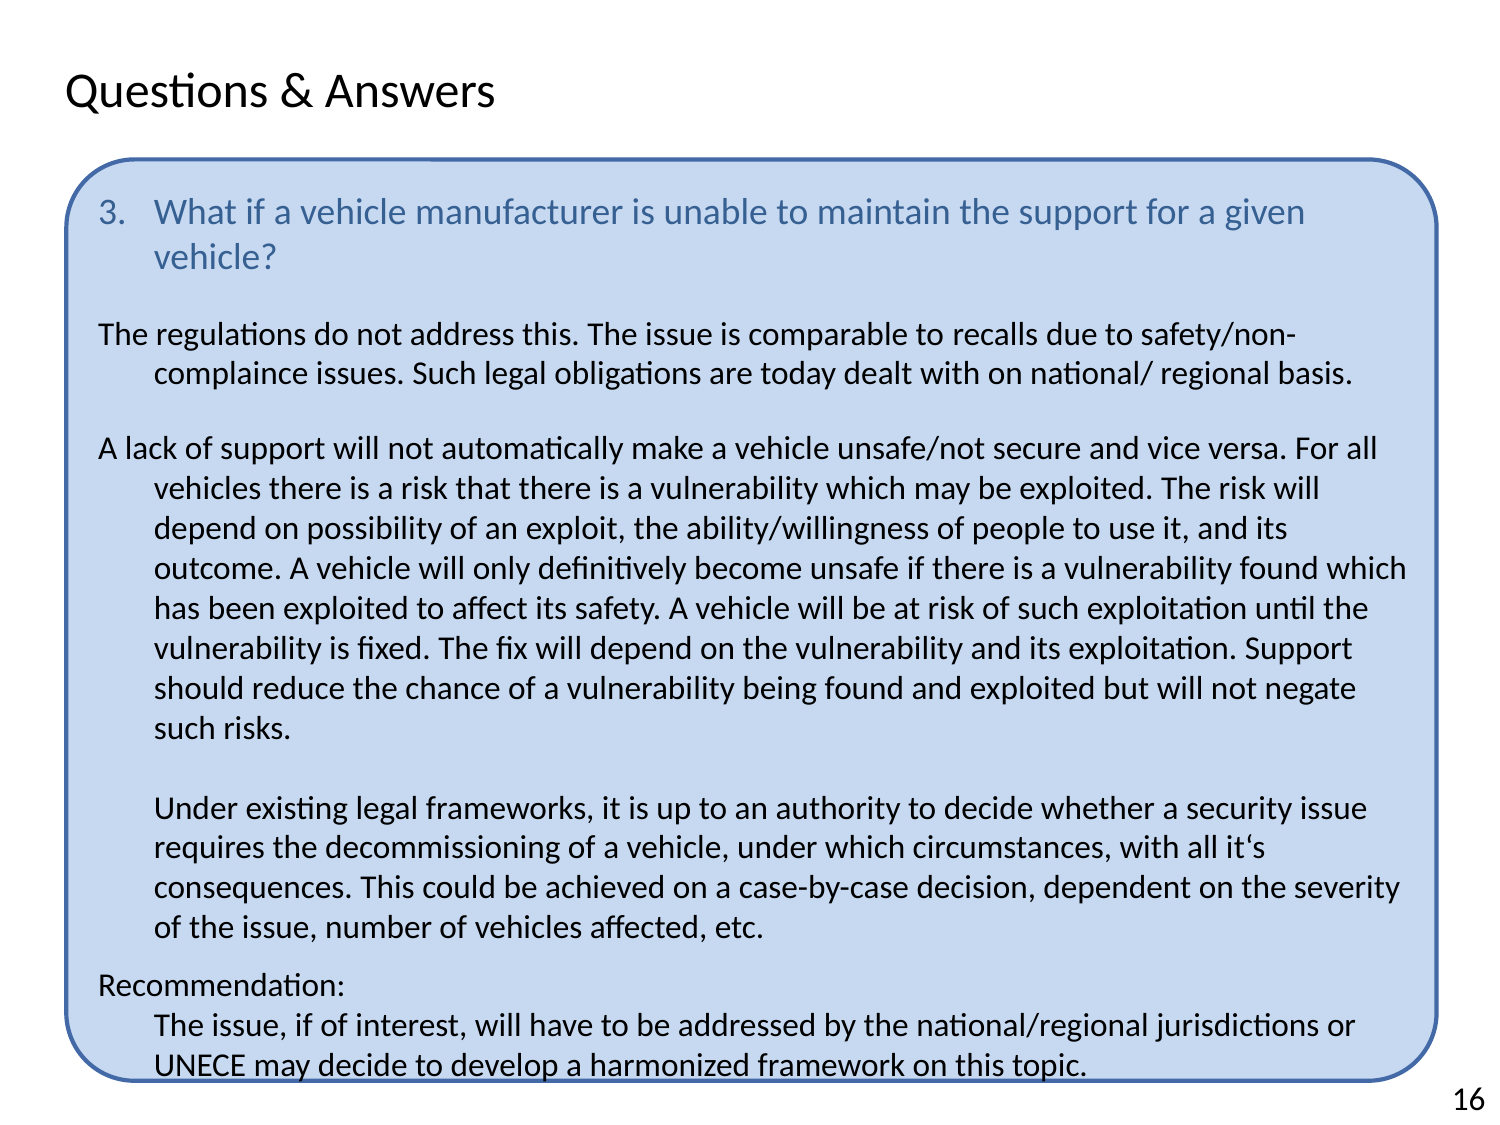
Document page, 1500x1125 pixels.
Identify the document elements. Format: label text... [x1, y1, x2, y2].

text_box Questions & Answers [50, 49, 1425, 125]
text_box 3. What if a vehicle manufacturer is unable to maintain the support for a given vehicle? The regulations do not address this. The issue is comparable to recalls due to safety/non-complaince issues. Such legal obligations are today dealt with on national/ regional basis. A lack of support will not automatically make a vehicle unsafe/not secure and vice versa. For all vehicles there is a risk that there is a vulnerability which may be exploited. The risk will depend on possibility of an exploit, the ability/willingness of people to use it, and its outcome. A vehicle will only definitively become unsafe if there is a vulnerability found which has been exploited to affect its safety. A vehicle will be at risk of such exploitation until the vulnerability is fixed. The fix will depend on the vulnerability and its exploitation. Support should reduce the chance of a vulnerability being found and exploited but will not negate such risks. Under existing legal frameworks, it is up to an authority to decide whether a security issue requires the decommissioning of a vehicle, under which circumstances, with all it‘s consequences. This could be achieved on a case-by-case decision, dependent on the severity of the issue, number of vehicles affected, etc. Recommendation: The issue, if of interest, will have to be addressed by the national/regional jurisdictions or UNECE may decide to develop a harmonized framework on this topic. [64, 157, 1439, 1083]
